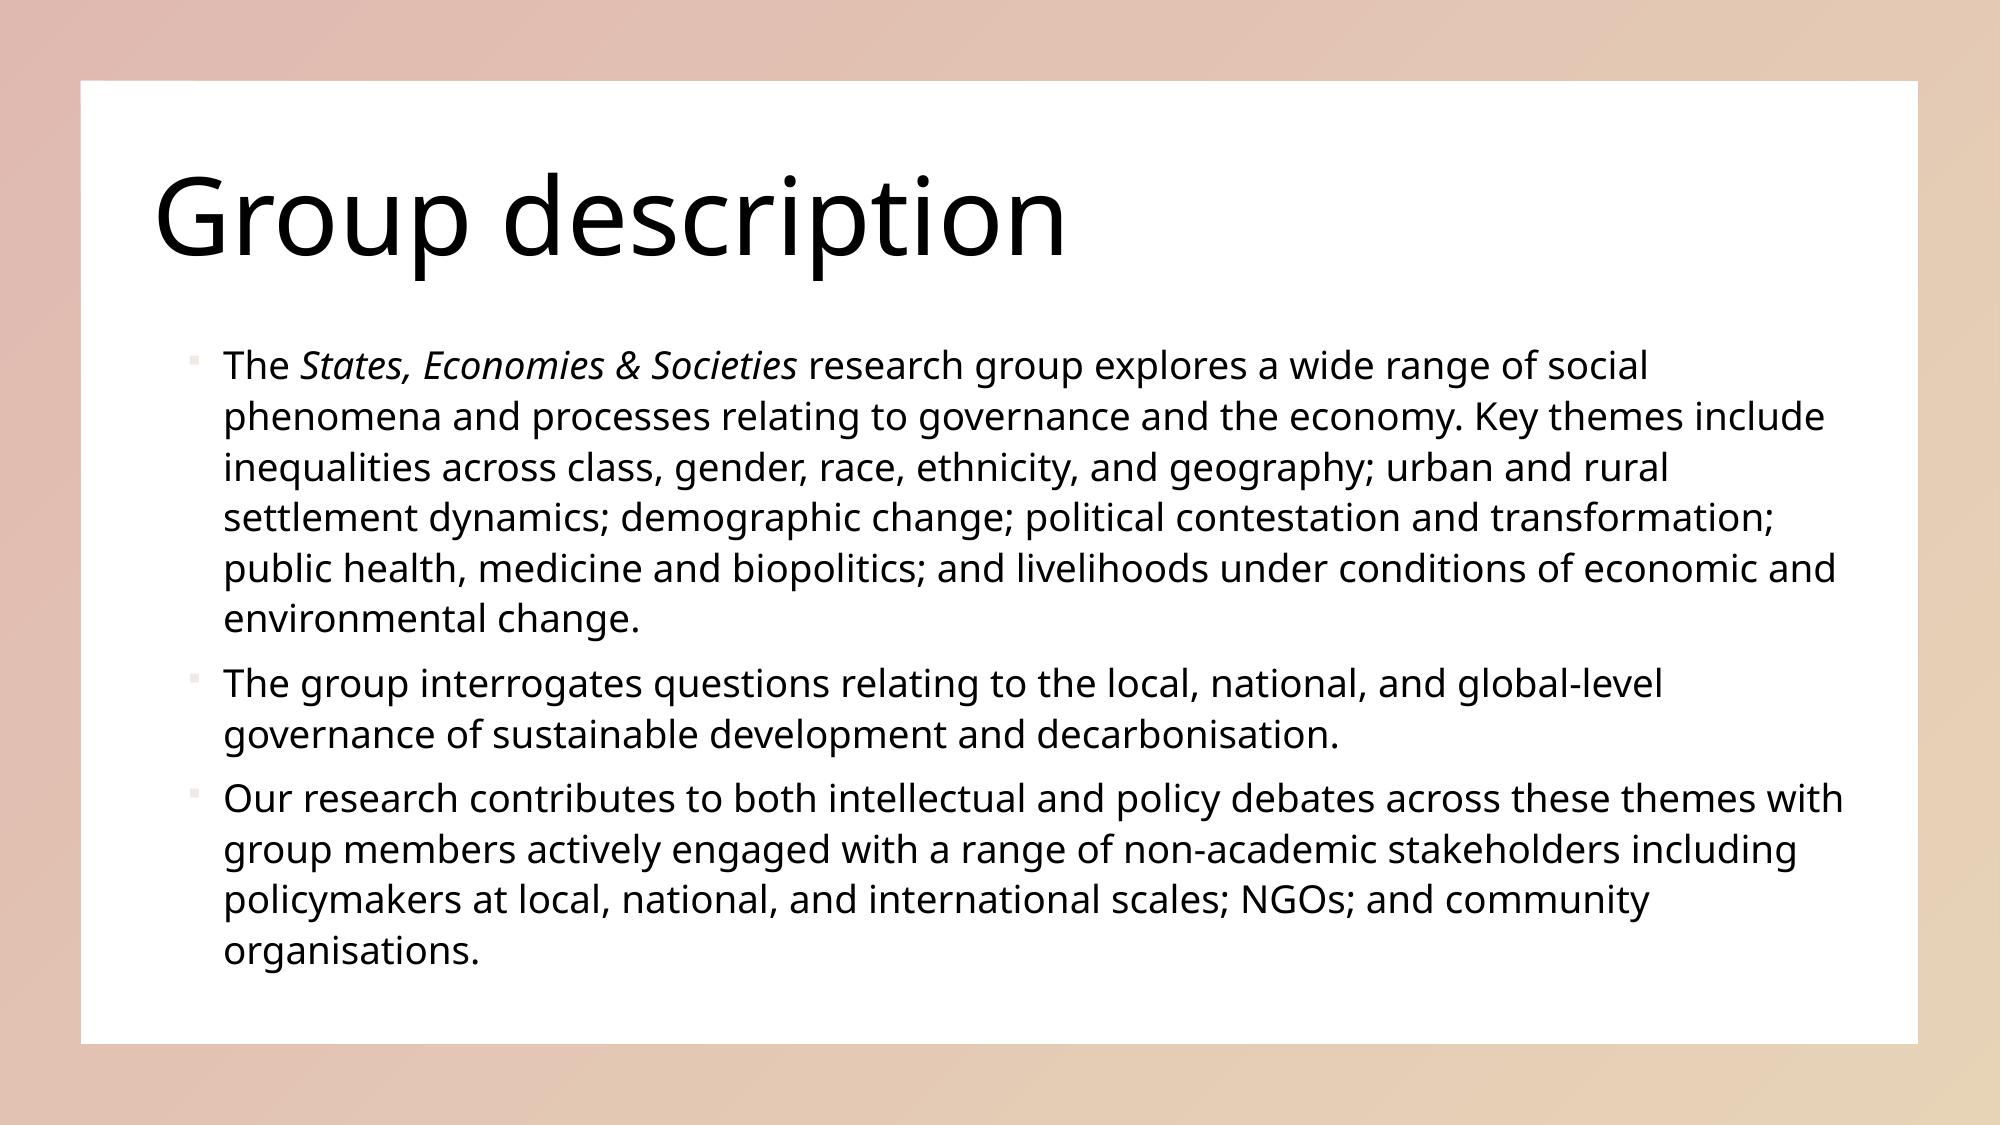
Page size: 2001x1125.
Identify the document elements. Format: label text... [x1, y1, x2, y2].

title Group description [137, 111, 1863, 329]
list The States, Economies & Societies research group explores a wide range of social phenomena and processes relating to governance and the economy. Key themes include inequalities across class, gender, race, ethnicity, and geography; urban and rural settlement dynamics; demographic change; political contestation and transformation; public health, medicine and biopolitics; and livelihoods under conditions of economic and environmental change. The group interrogates questions relating to the local, national, and global-level governance of sustainable development and decarbonisation. Our research contributes to both intellectual and policy debates across these themes with group members actively engaged with a range of non-academic stakeholders including policymakers at local, national, and international scales; NGOs; and community organisations. [137, 329, 1863, 985]
